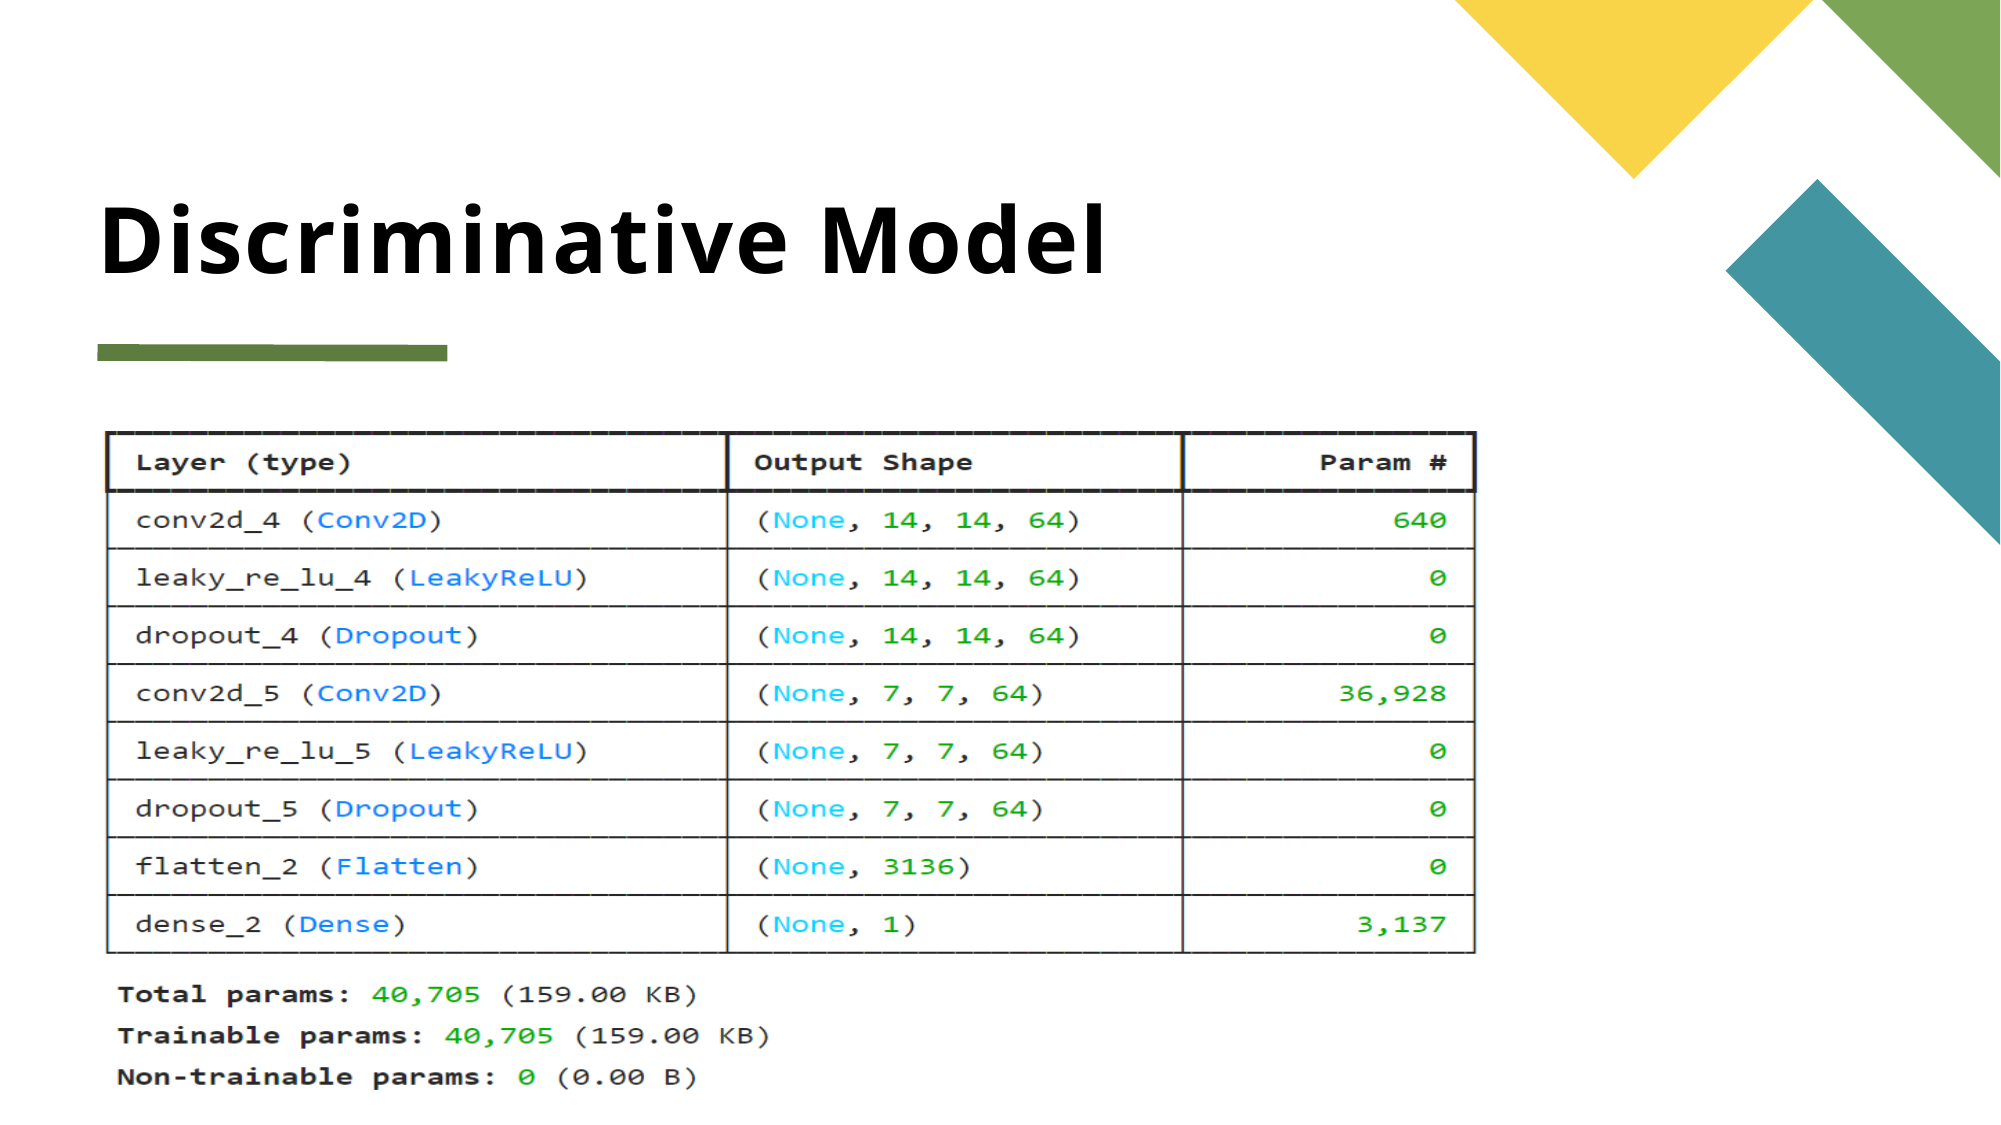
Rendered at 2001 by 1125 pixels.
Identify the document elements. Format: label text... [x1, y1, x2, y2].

title Discriminative Model [97, 45, 1316, 291]
text_box [72, 397, 1928, 1073]
picture [85, 418, 1539, 1093]
